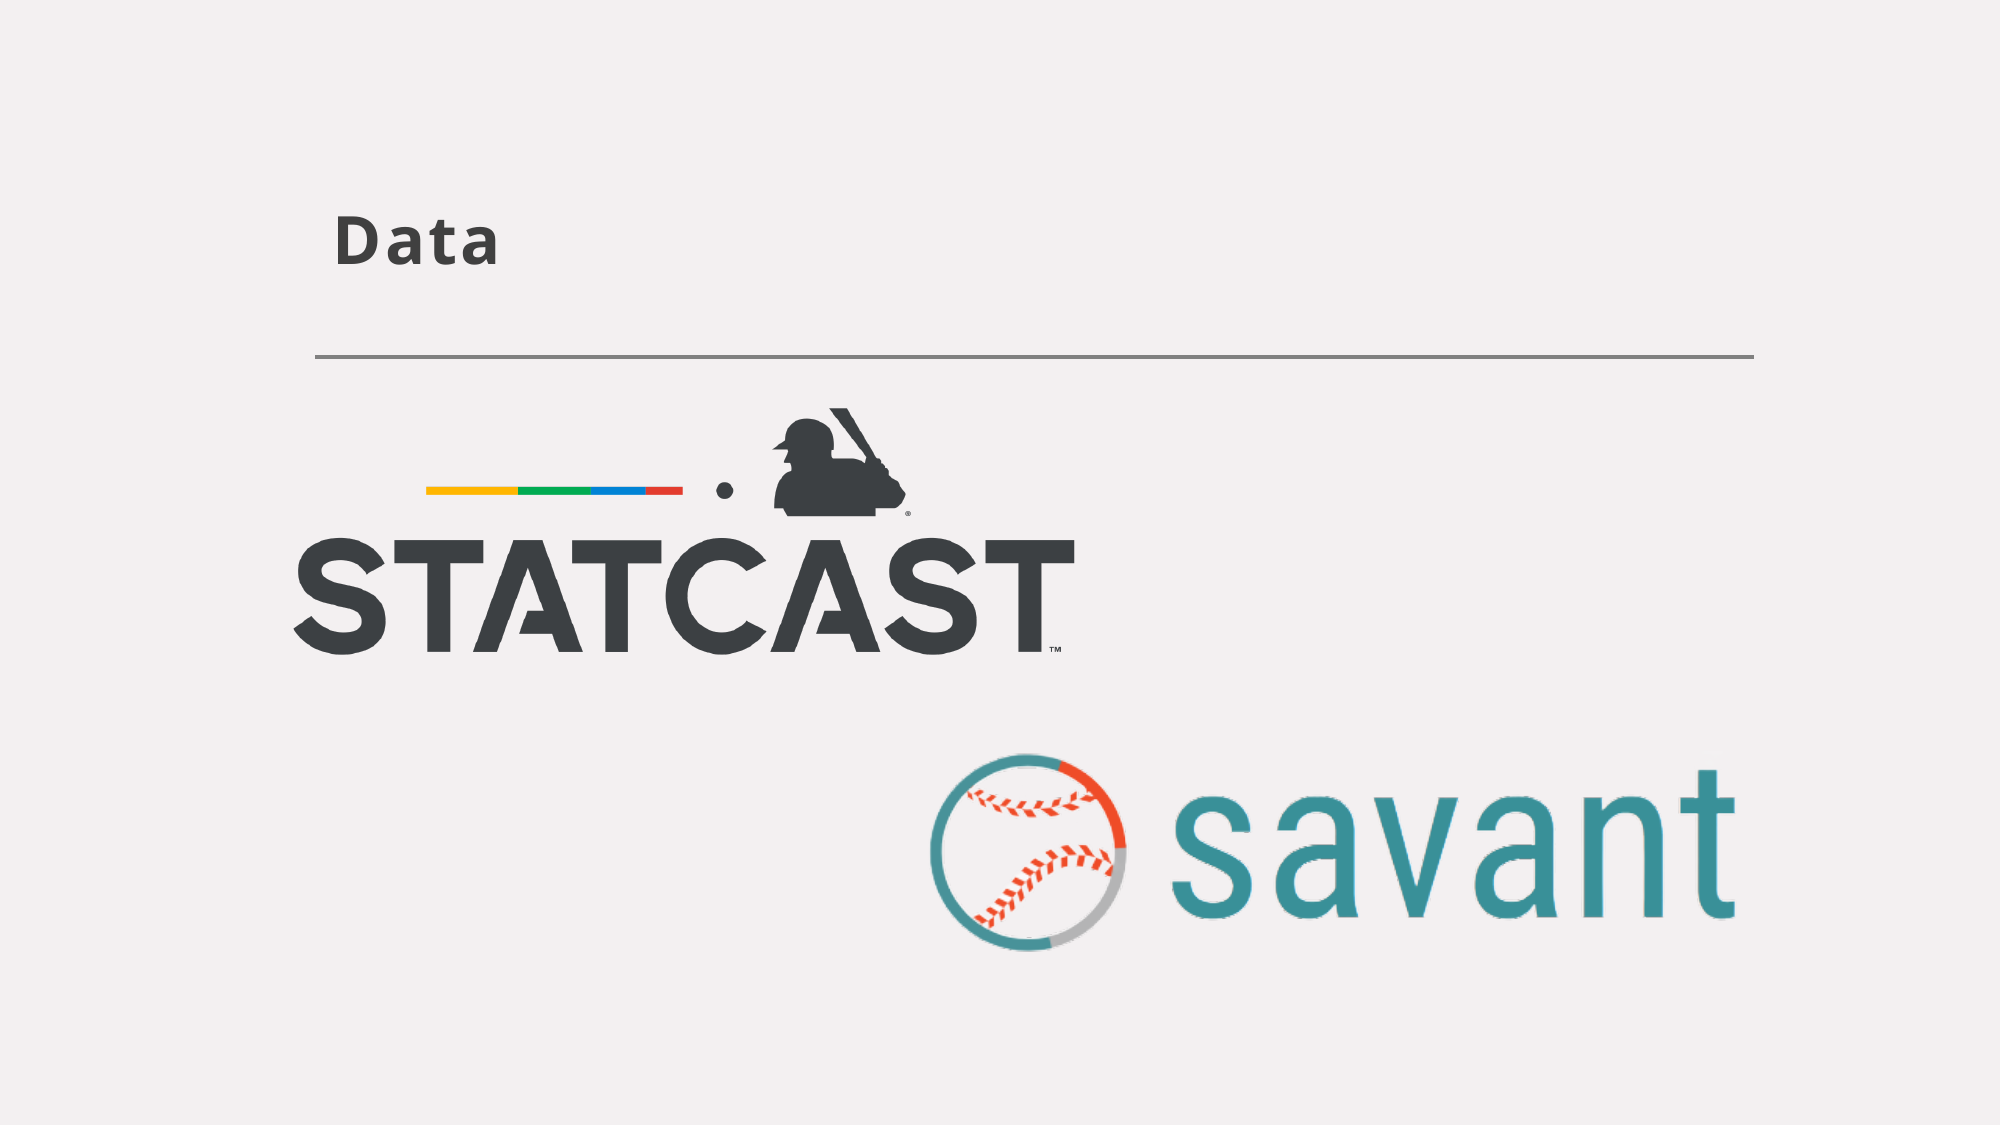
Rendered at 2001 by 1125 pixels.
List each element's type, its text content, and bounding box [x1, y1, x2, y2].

title Data [315, 72, 1754, 294]
picture [923, 751, 1754, 966]
picture [284, 402, 1084, 670]
